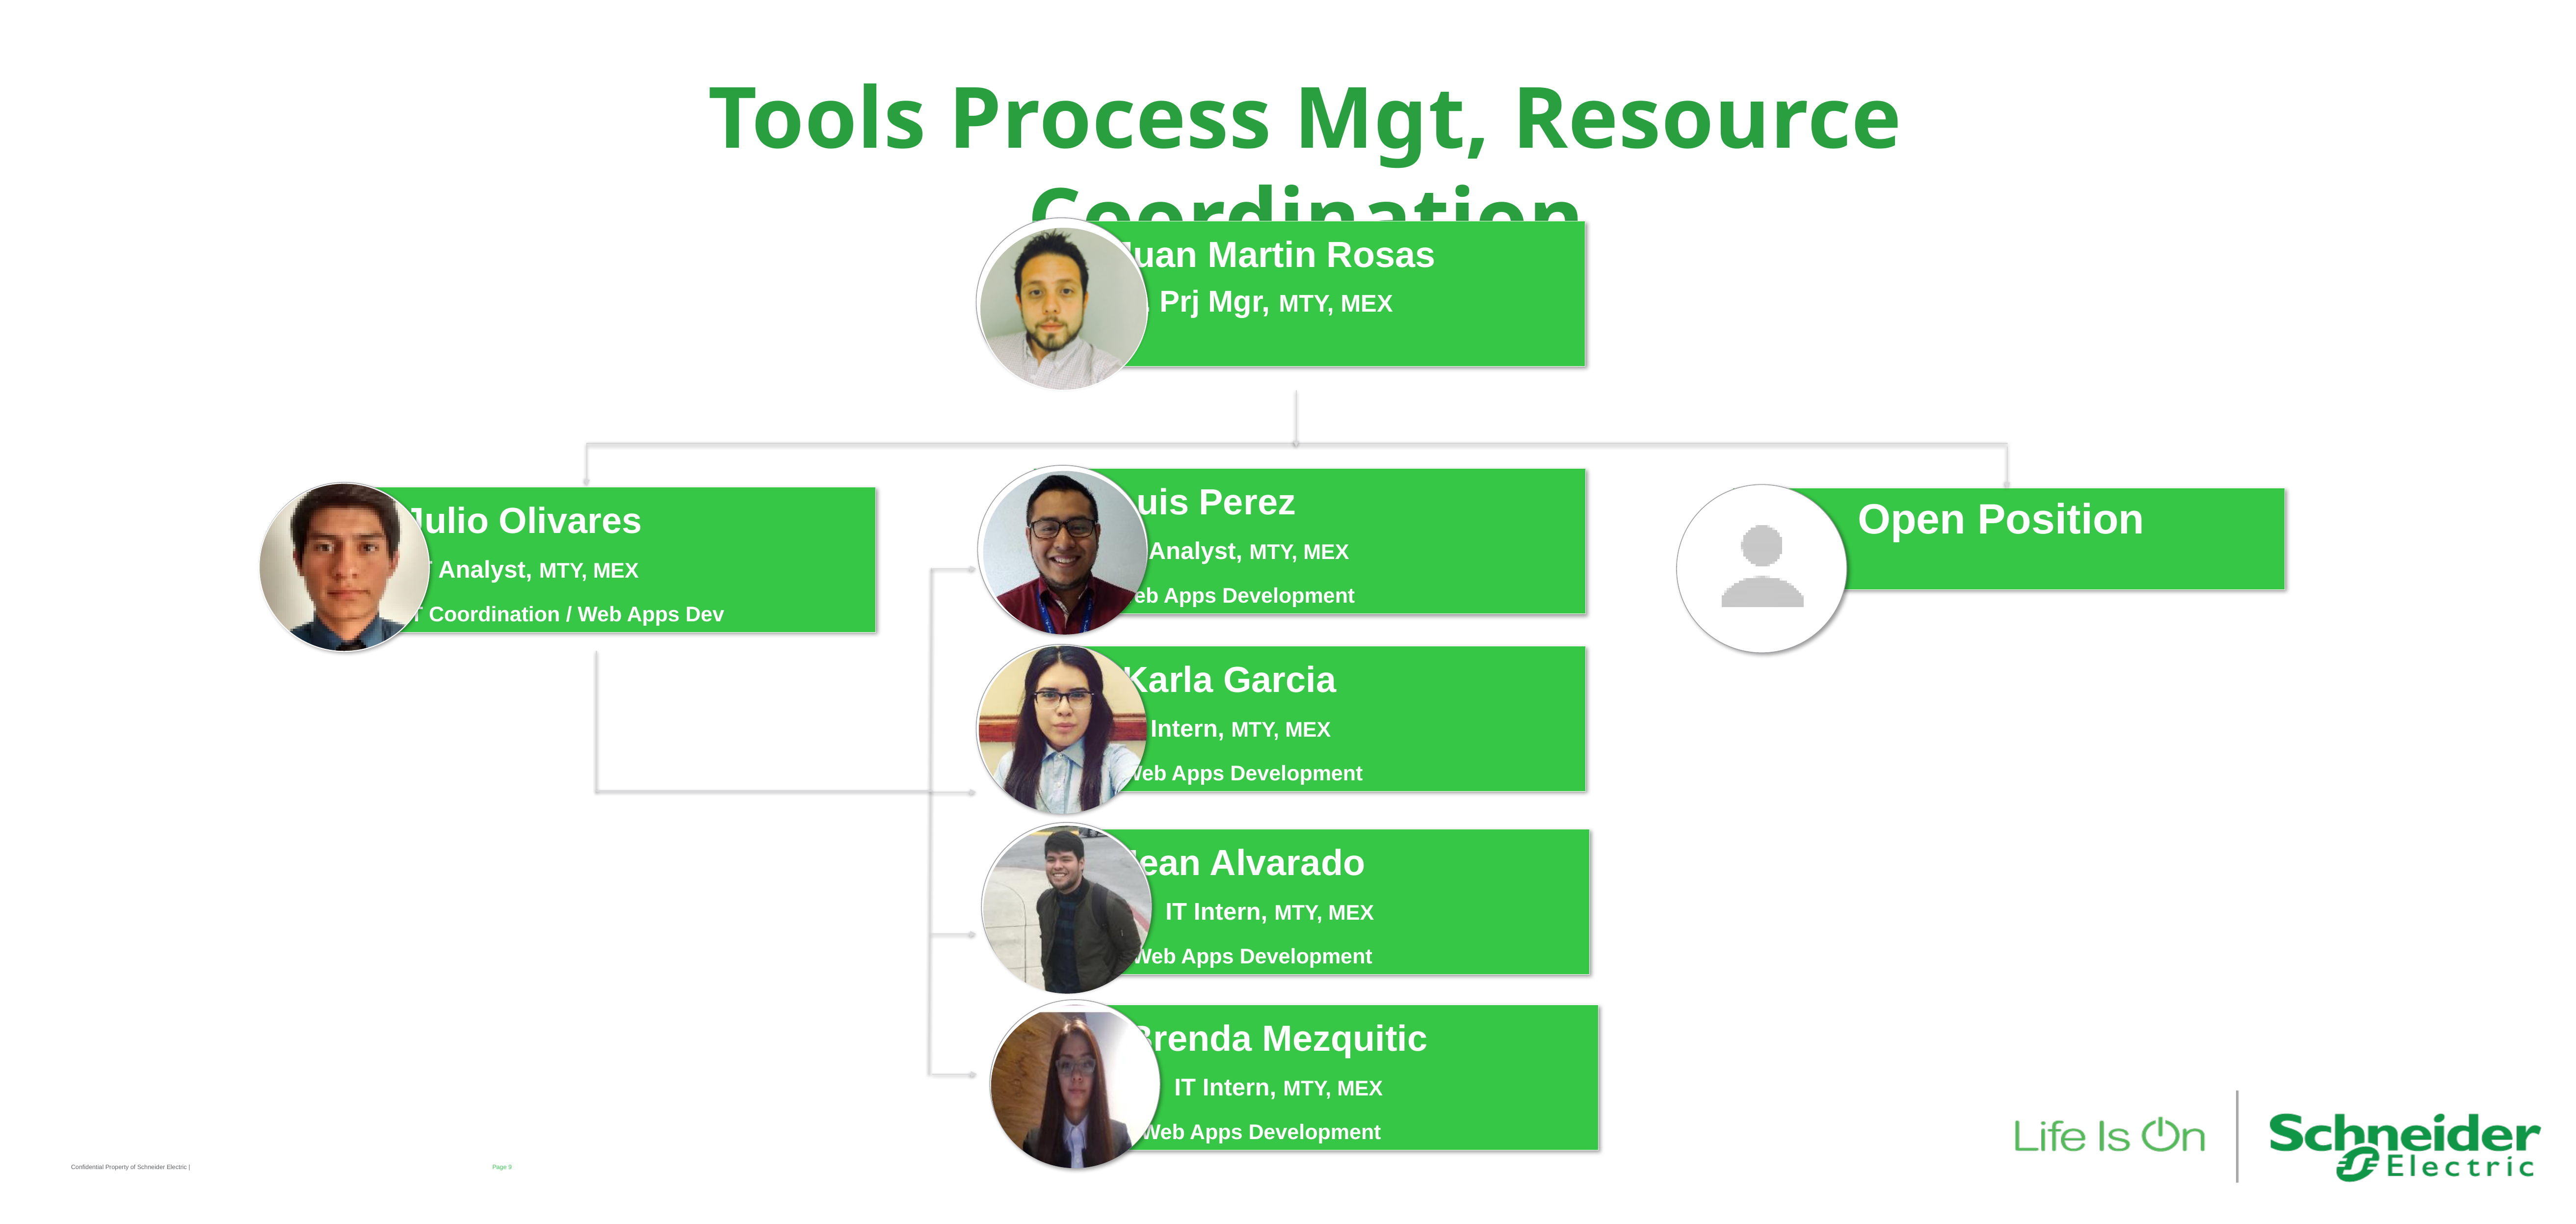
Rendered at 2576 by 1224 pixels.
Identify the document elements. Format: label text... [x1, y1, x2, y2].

slide_number Page 9 [497, 1163, 641, 1171]
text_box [259, 217, 2285, 1075]
text_box Tools Process Mgt, Resource Coordination [415, 52, 2199, 216]
picture [983, 471, 1147, 635]
picture [979, 227, 1148, 391]
picture [983, 825, 1152, 994]
text_box Brenda Mezquitic IT Intern, MTY, MEX Web Apps Development [1162, 1080, 1599, 1150]
picture [978, 645, 1147, 814]
footer Confidential Property of Schneider Electric | [71, 1163, 497, 1171]
picture [991, 1005, 1159, 1169]
picture [1714, 506, 1811, 627]
picture [1991, 1069, 2566, 1204]
